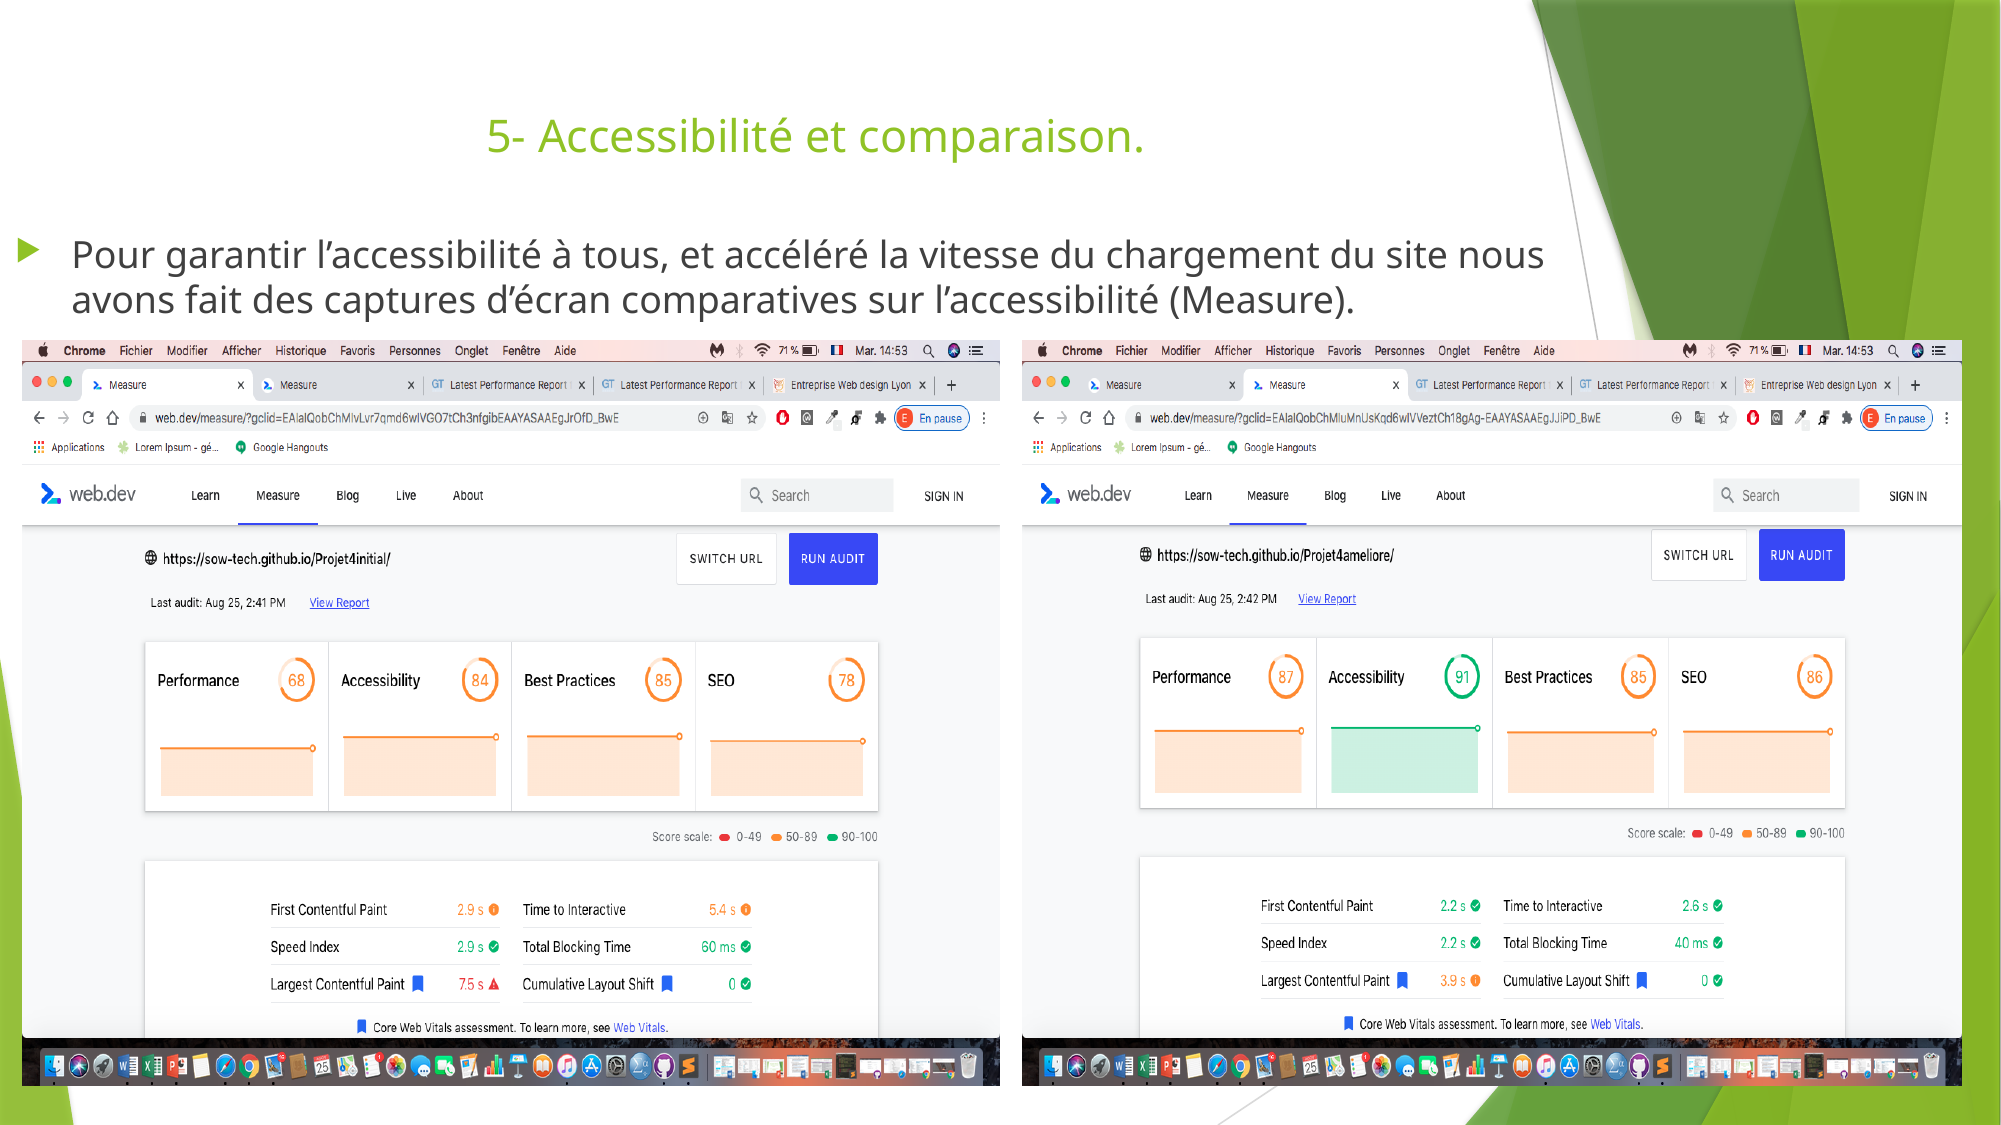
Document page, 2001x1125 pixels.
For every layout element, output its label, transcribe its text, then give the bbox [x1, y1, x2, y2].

list Pour garantir l’accessibilité à tous, et accéléré la vitesse du chargement du site nous avons fait des captures d’écran comparatives sur l’accessibilité (Measure). [0, 223, 1675, 1125]
picture [1021, 339, 1962, 1087]
title 5- Accessibilité et comparaison. [111, 99, 1522, 223]
picture [21, 339, 1001, 1087]
